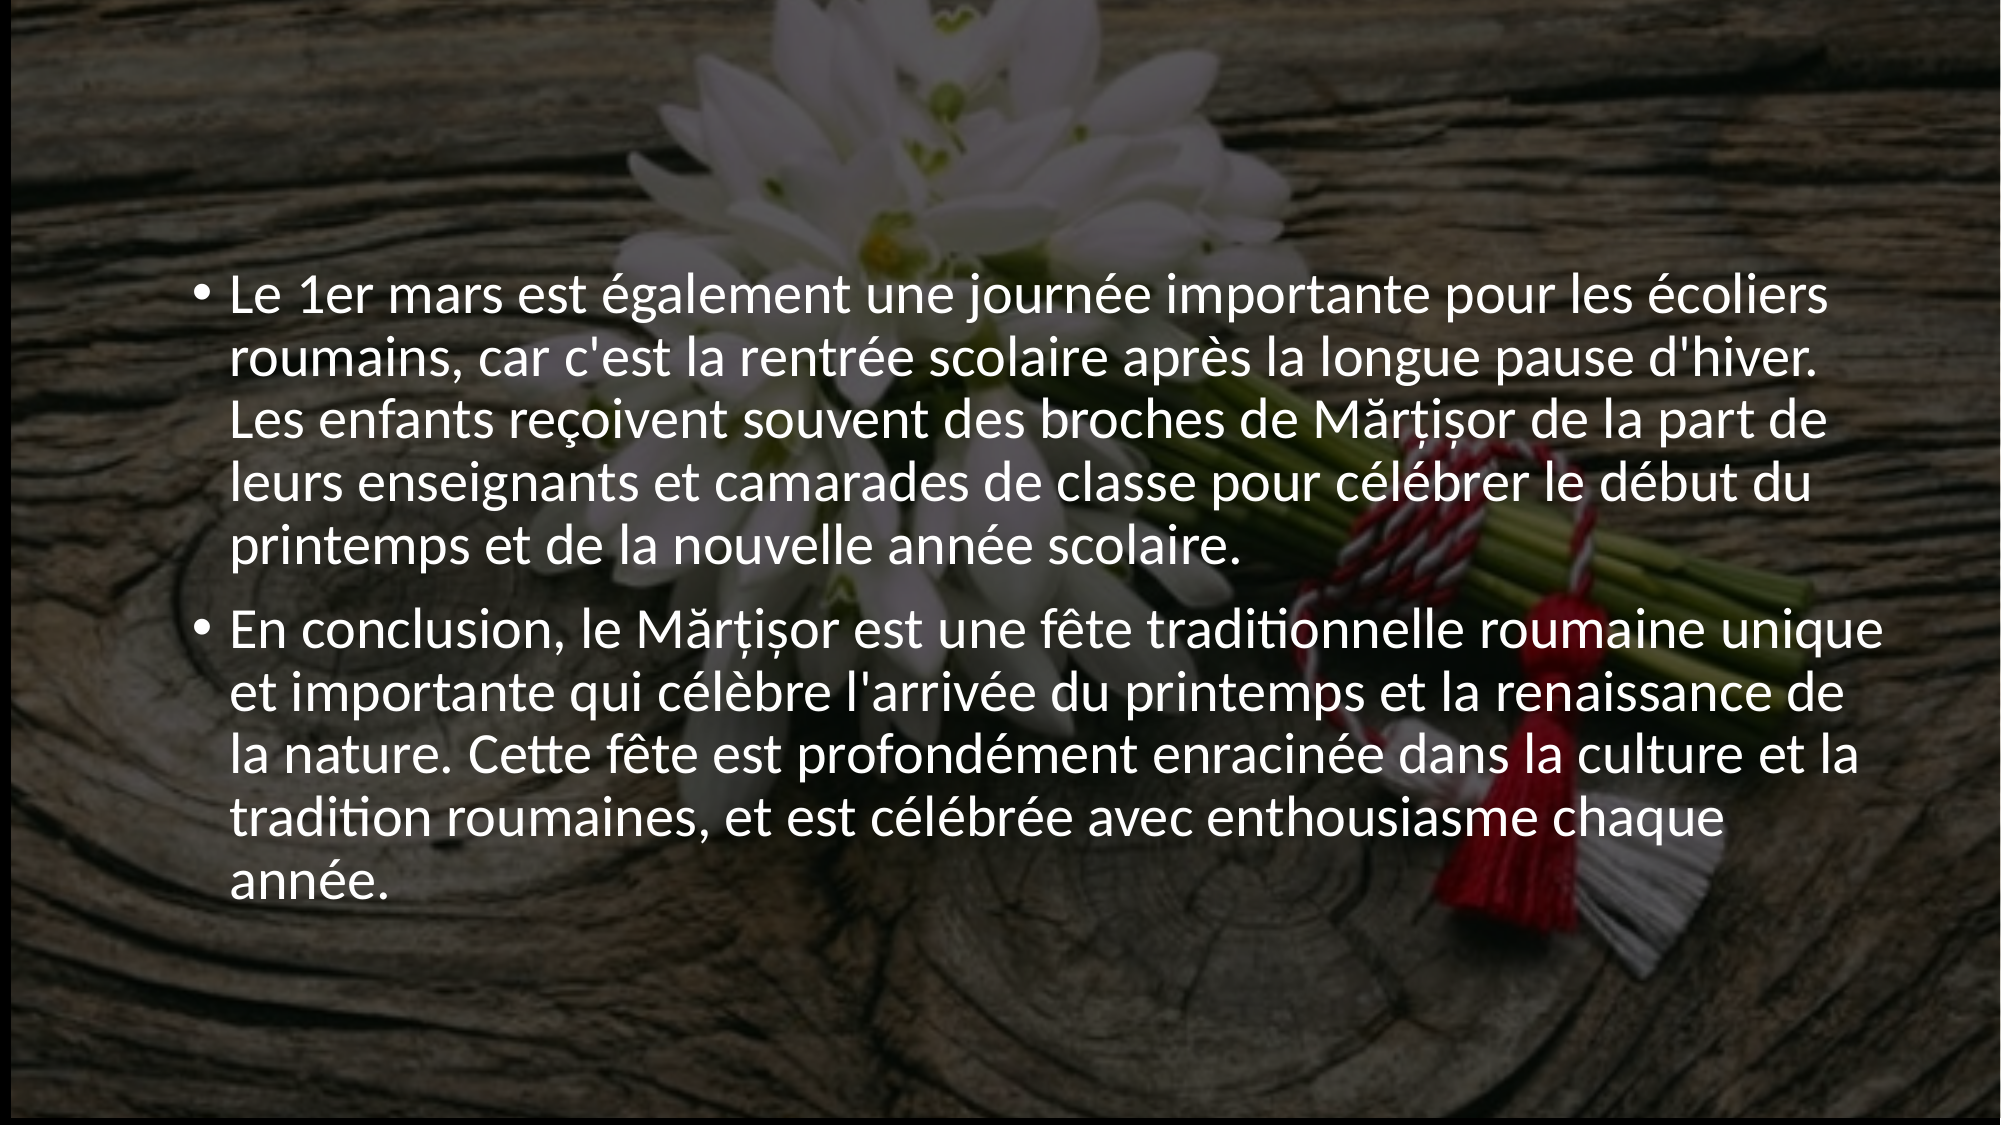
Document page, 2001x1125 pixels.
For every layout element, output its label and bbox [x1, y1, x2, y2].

text_box [0, 0, 2000, 1125]
picture [11, 0, 2000, 1118]
